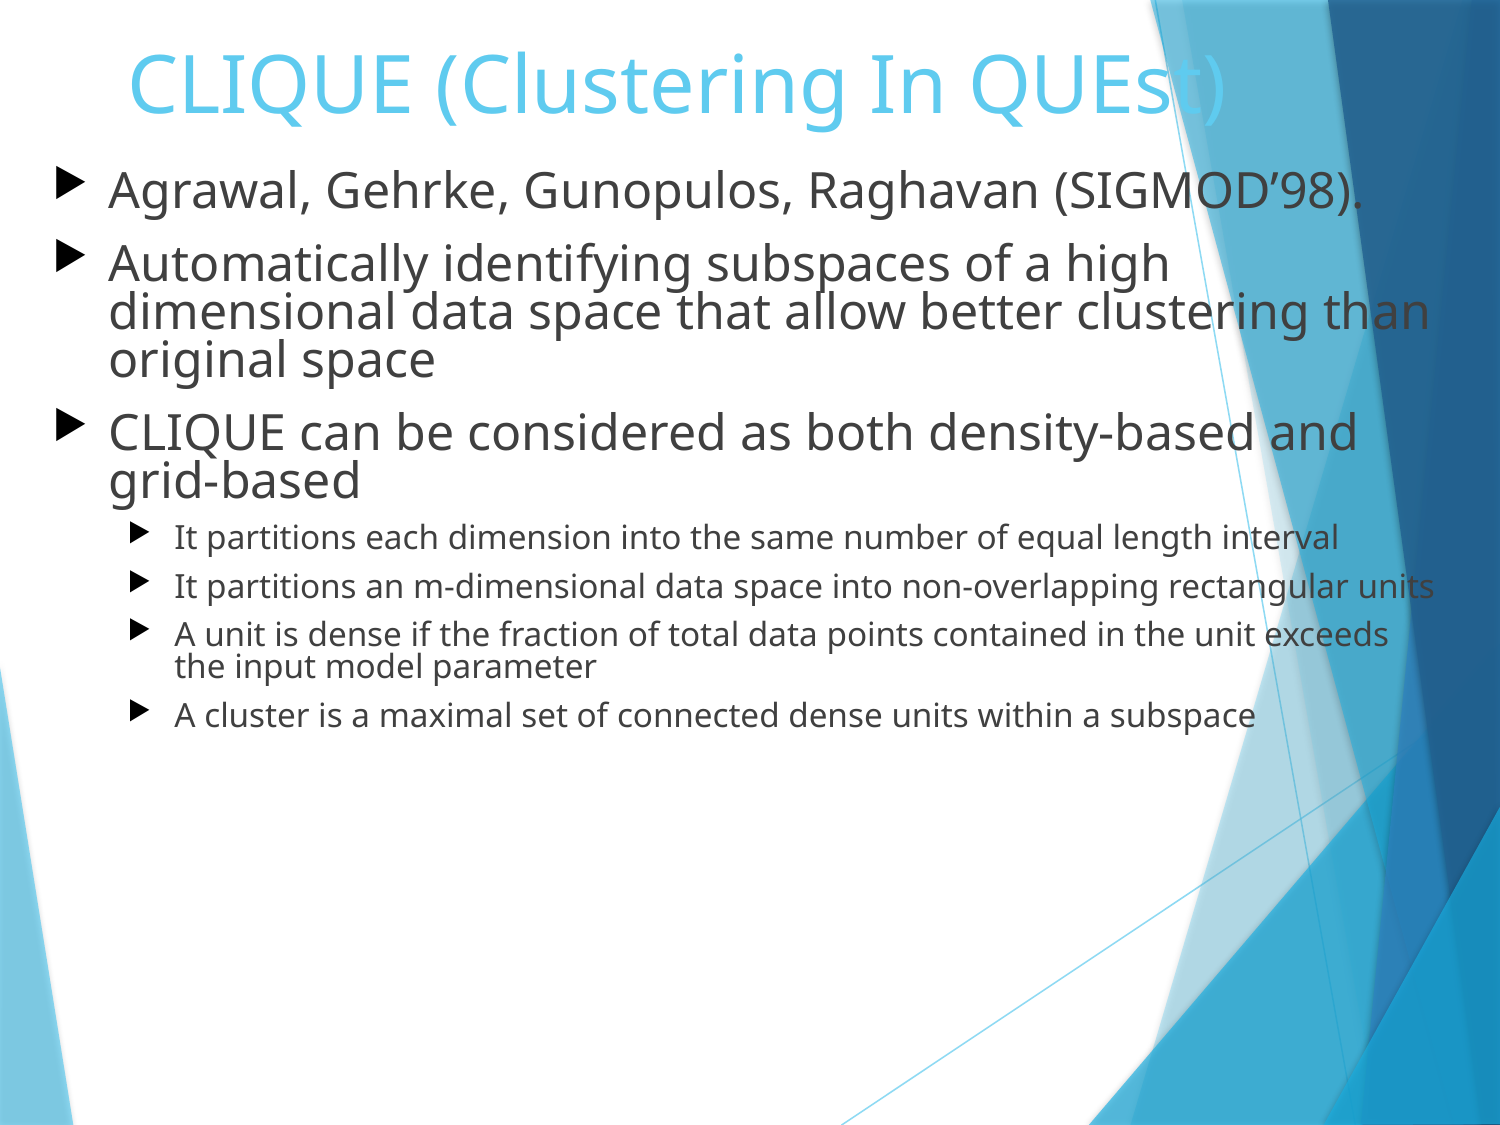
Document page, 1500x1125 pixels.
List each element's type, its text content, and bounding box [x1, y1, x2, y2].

title CLIQUE (Clustering In QUEst) [112, 24, 1295, 138]
list Agrawal, Gehrke, Gunopulos, Raghavan (SIGMOD’98). Automatically identifying subspaces of a high dimensional data space that allow better clustering than original space CLIQUE can be considered as both density-based and grid-based It partitions each dimension into the same number of equal length interval It partitions an m-dimensional data space into non-overlapping rectangular units A unit is dense if the fraction of total data points contained in the unit exceeds the input model parameter A cluster is a maximal set of connected dense units within a subspace [37, 162, 1463, 988]
